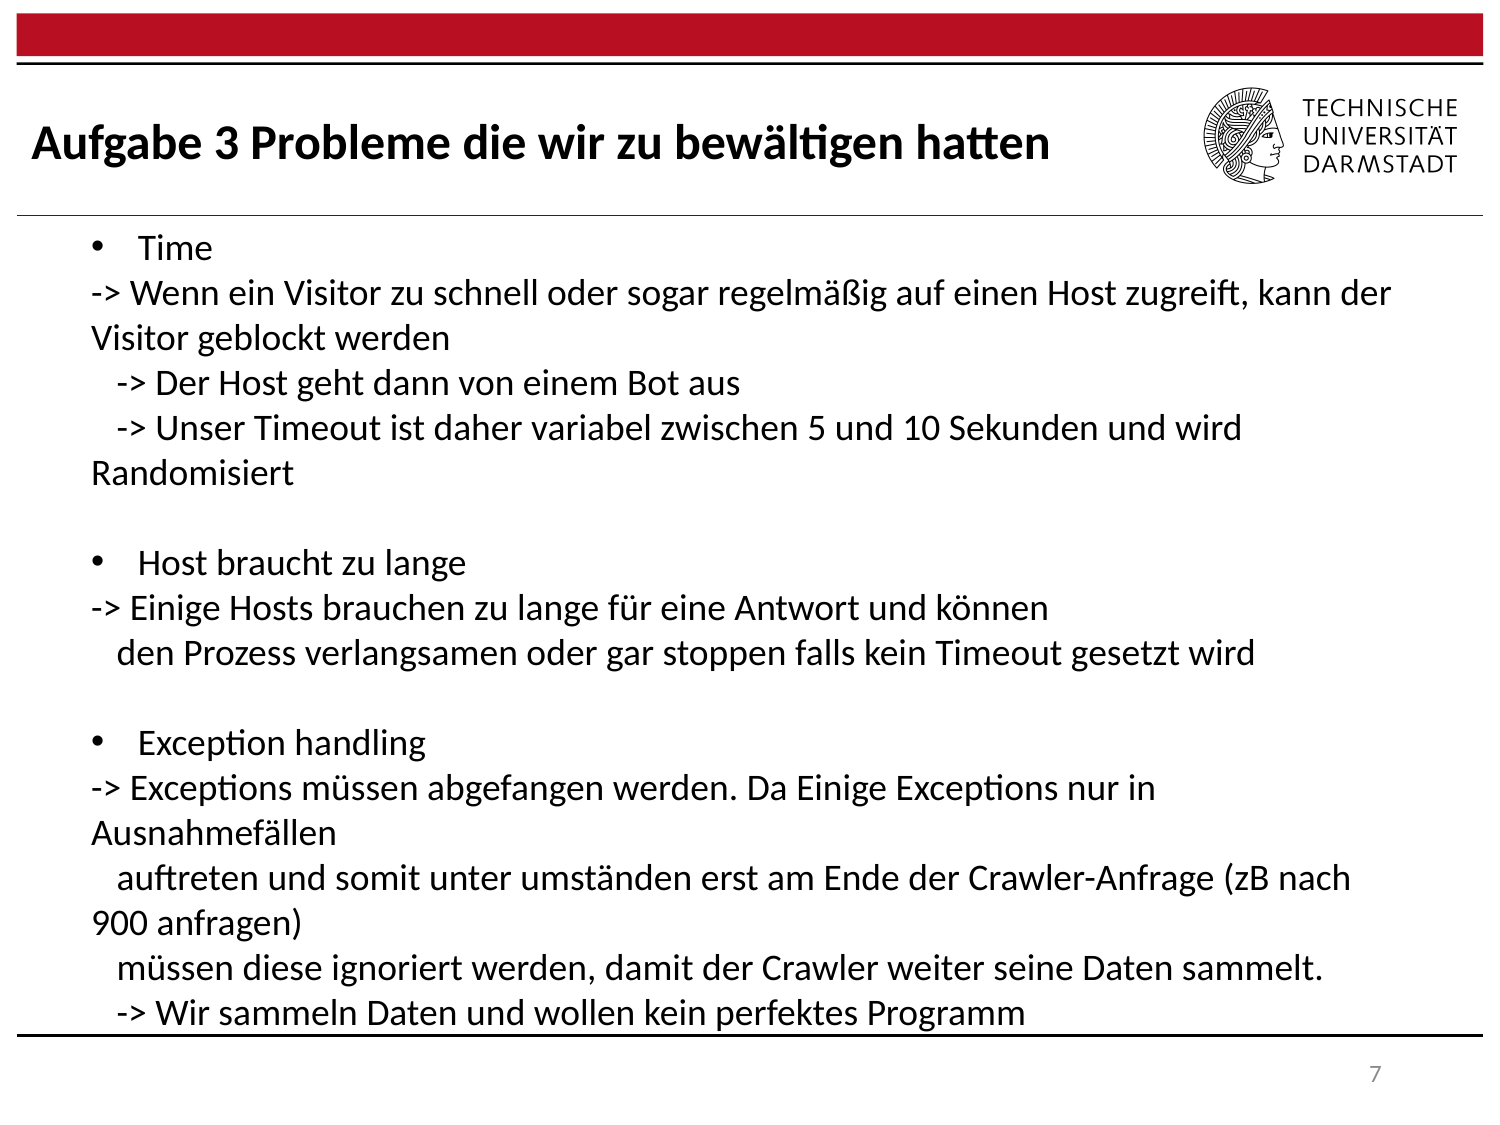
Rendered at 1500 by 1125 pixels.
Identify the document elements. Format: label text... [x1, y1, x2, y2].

text_box [16, 13, 1484, 57]
text_box Aufgabe 3 Probleme die wir zu bewältigen hatten [16, 101, 1174, 177]
picture [1174, 70, 1500, 201]
slide_number 6 [1059, 1042, 1397, 1103]
text_box Time -> Wenn ein Visitor zu schnell oder sogar regelmäßig auf einen Host zugreift, kann der Visitor geblockt werden -> Der Host geht dann von einem Bot aus -> Unser Timeout ist daher variabel zwischen 5 und 10 Sekunden und wird Randomisiert Host braucht zu lange -> Einige Hosts brauchen zu lange für eine Antwort und können den Prozess verlangsamen oder gar stoppen falls kein Timeout gesetzt wird Exception handling -> Exceptions müssen abgefangen werden. Da Einige Exceptions nur in Ausnahmefällen auftreten und somit unter umständen erst am Ende der Crawler-Anfrage (zB nach 900 anfragen) müssen diese ignoriert werden, damit der Crawler weiter seine Daten sammelt. -> Wir sammeln Daten und wollen kein perfektes Programm [76, 215, 1424, 1125]
